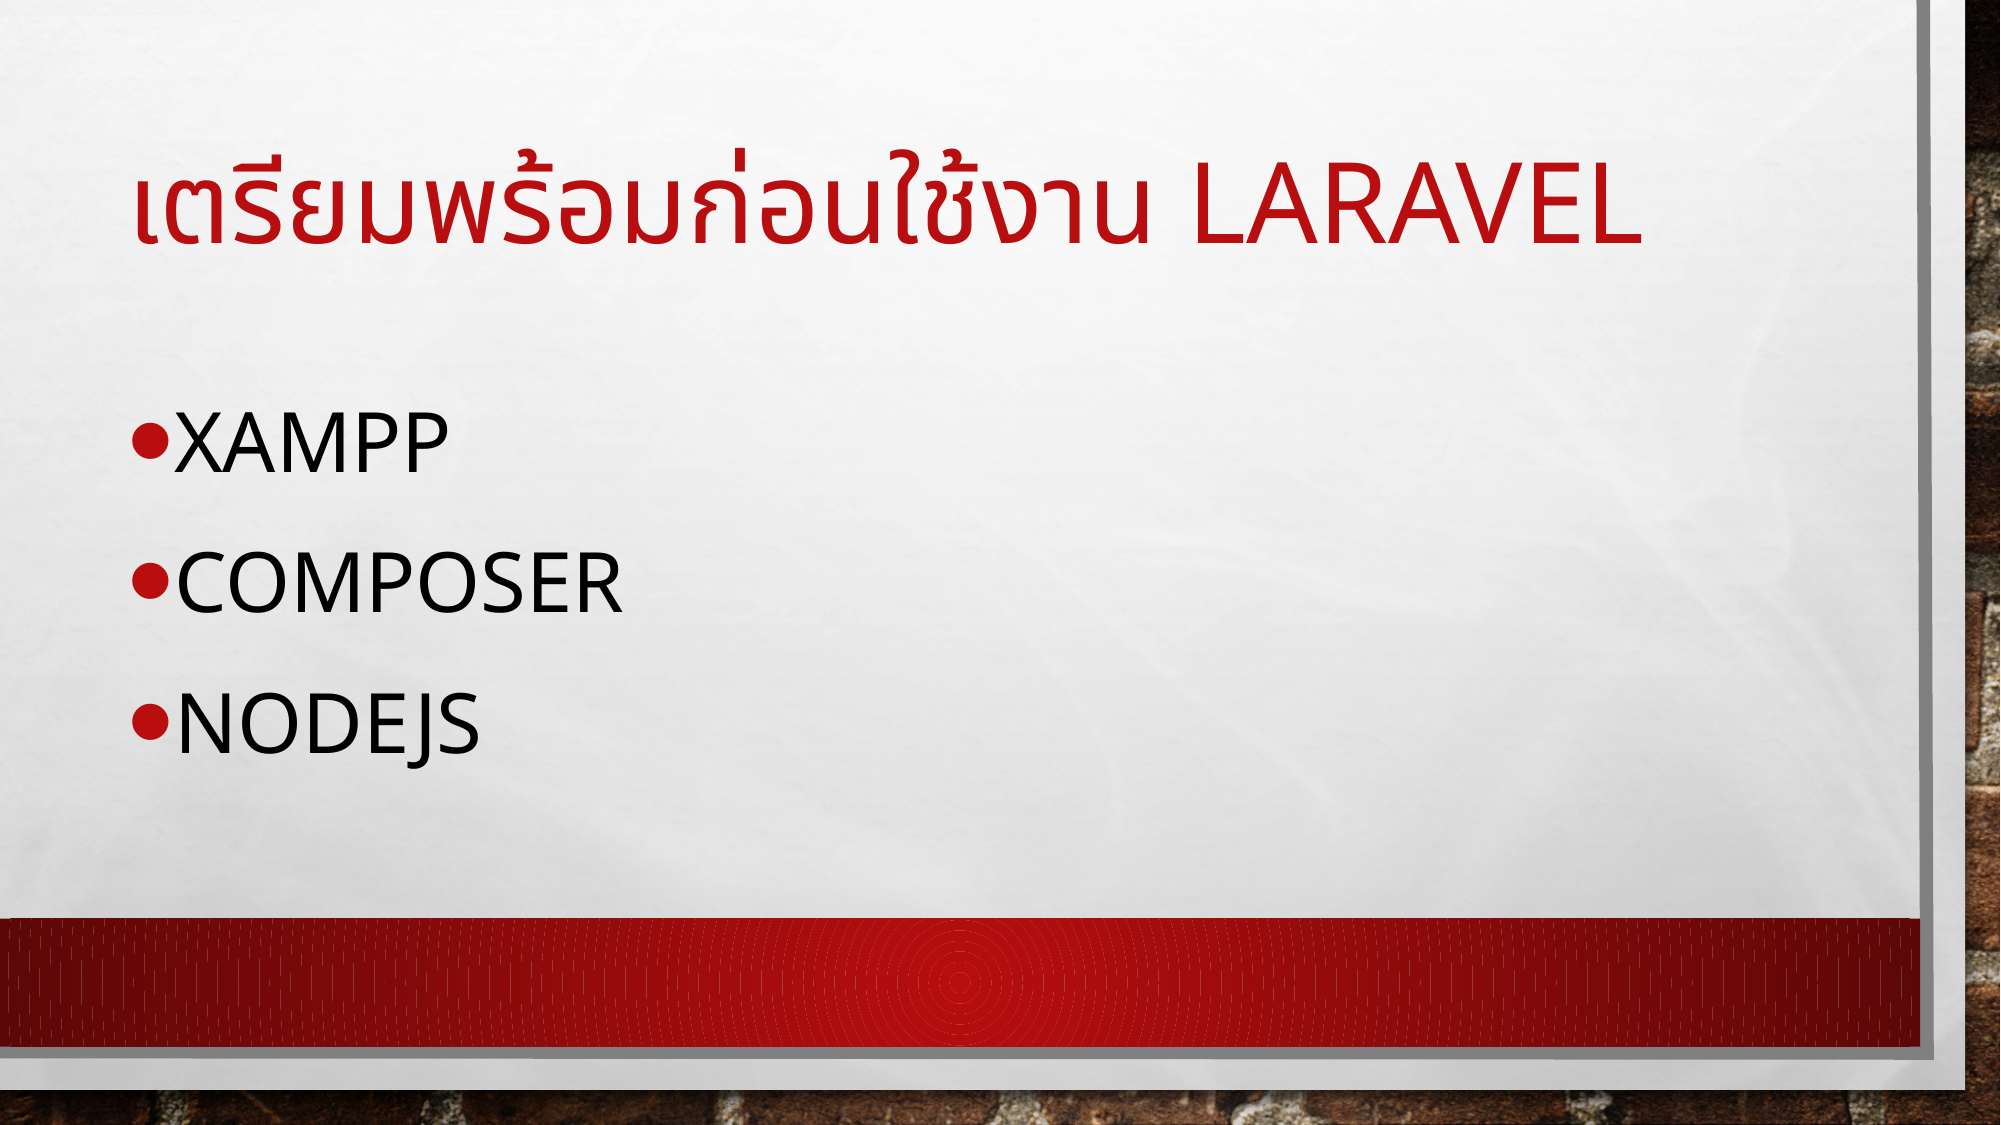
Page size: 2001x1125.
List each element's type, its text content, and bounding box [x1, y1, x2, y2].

title เตรียมพร้อมก่อนใช้งาน Laravel [112, 112, 1818, 302]
list XAMPP Composer Nodejs [112, 338, 1818, 882]
picture [0, 0, 2000, 1125]
